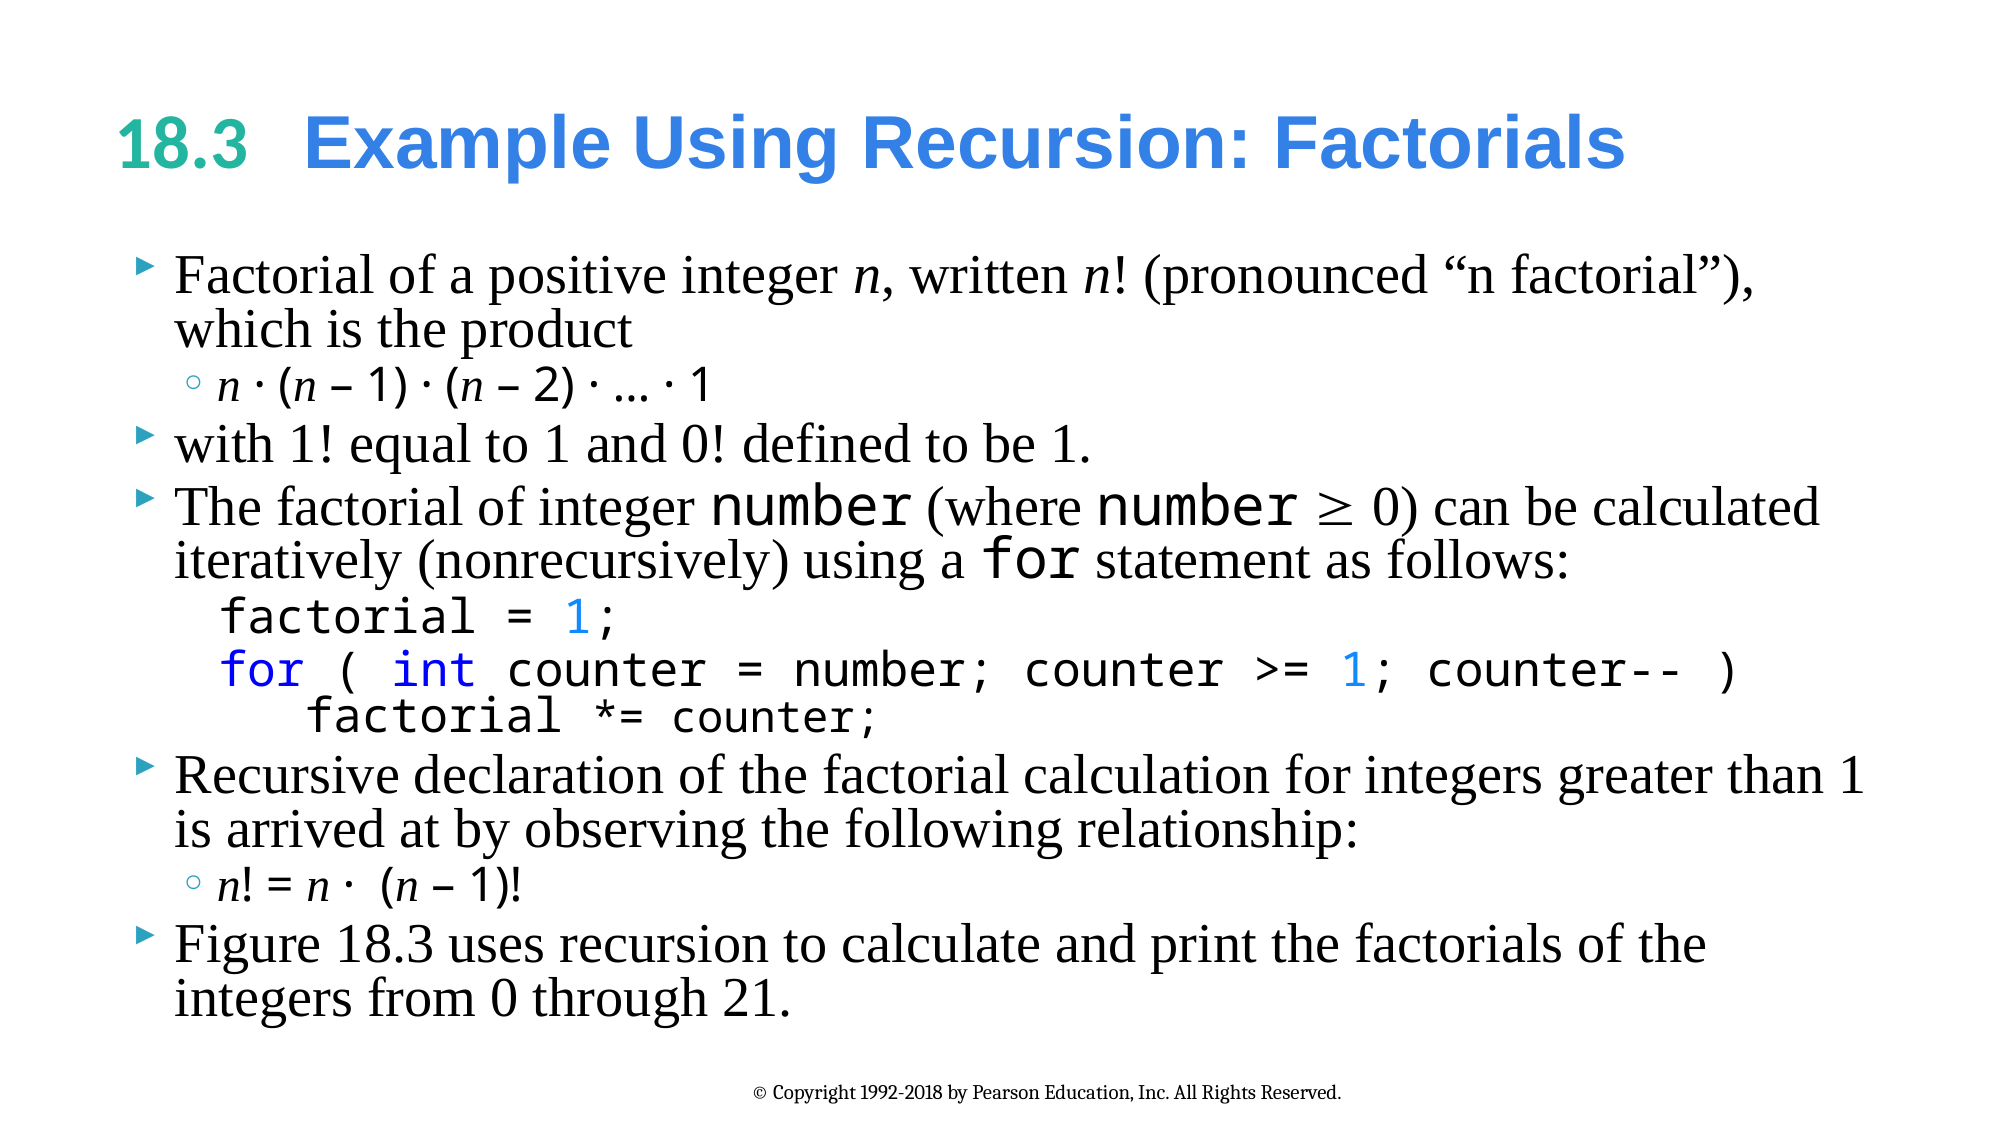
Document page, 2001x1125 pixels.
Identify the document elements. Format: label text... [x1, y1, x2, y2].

footer © Copyright 1992-2018 by Pearson Education, Inc. All Rights Reserved. [736, 1051, 1892, 1112]
list Factorial of a positive integer n, written n! (pronounced “n factorial”), which is the product n · (n – 1) · (n – 2) · … · 1 with 1! equal to 1 and 0! defined to be 1. The factorial of integer number (where number ³ 0) can be calculated iteratively (nonrecursively) using a for statement as follows: factorial = 1; for ( int counter = number; counter >= 1; counter-- ) factorial *= counter; Recursive declaration of the factorial calculation for integers greater than 1 is arrived at by observing the following relationship: n! = n · (n – 1)! Figure 18.3 uses recursion to calculate and print the factorials of the integers from 0 through 21. [99, 242, 1900, 986]
title 18.3 Example Using Recursion: Factorials [99, 45, 1900, 233]
